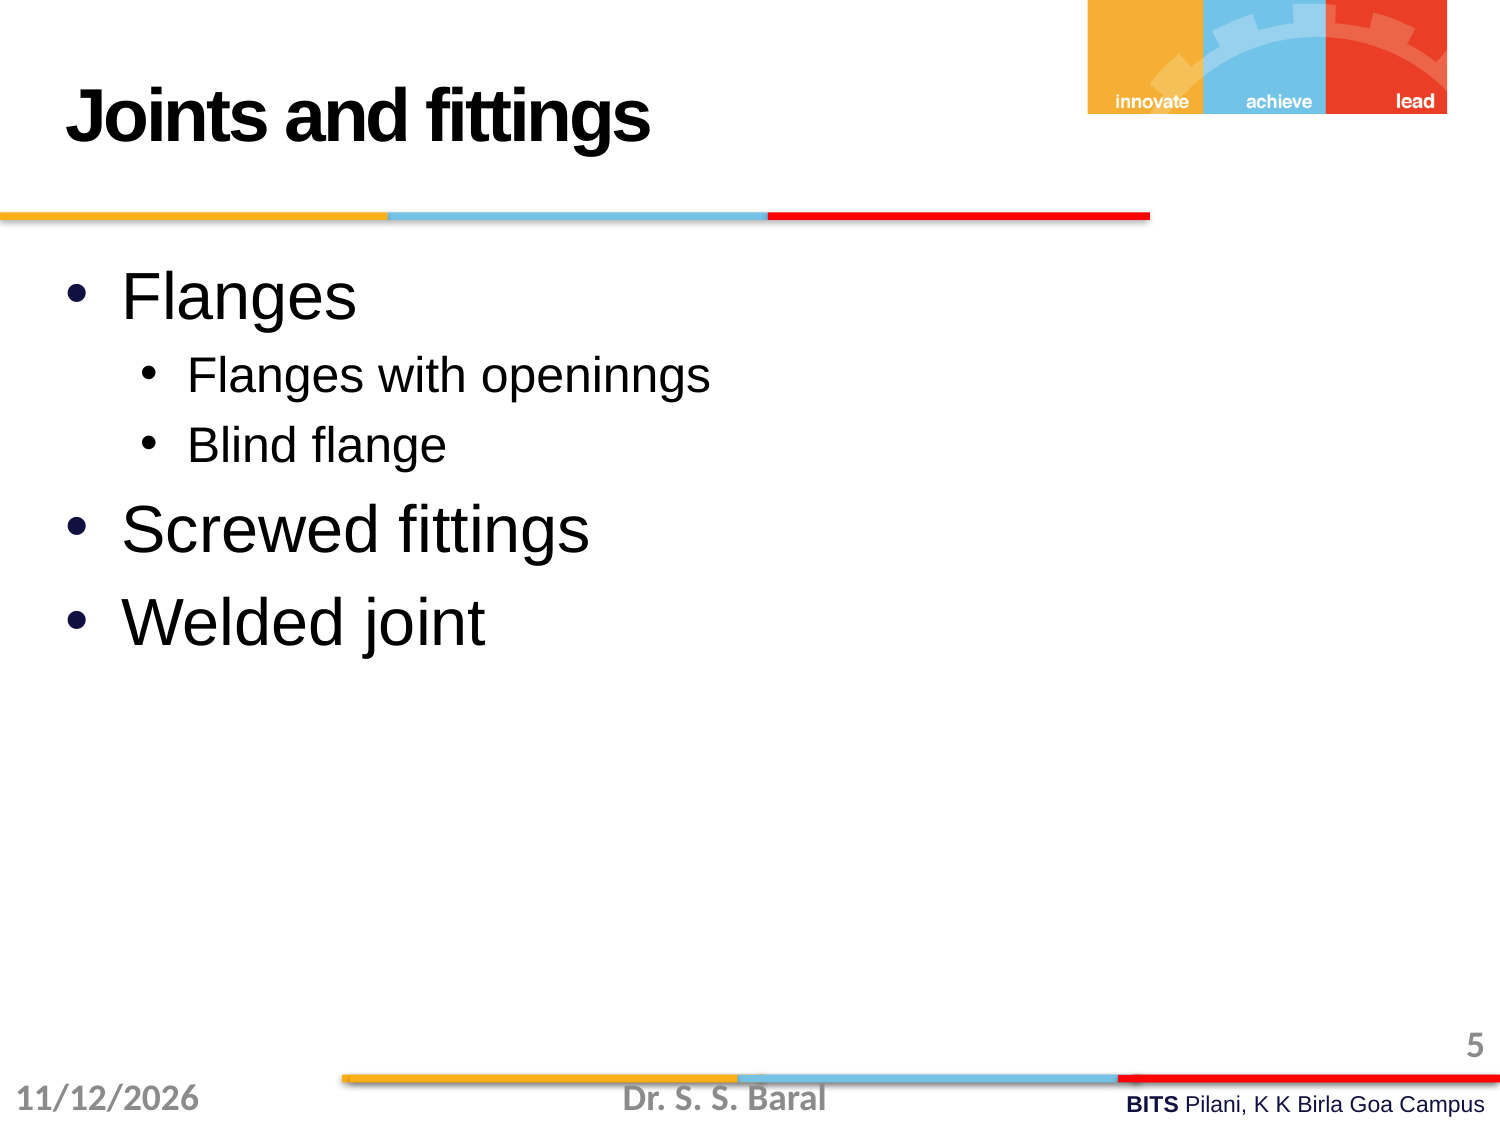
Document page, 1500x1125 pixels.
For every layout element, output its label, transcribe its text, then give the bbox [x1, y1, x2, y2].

footer Dr. S. S. Baral [487, 1065, 963, 1125]
list Flanges Flanges with openinngs Blind flange Screwed fittings Welded joint [50, 245, 1450, 1050]
picture [1087, 0, 1448, 114]
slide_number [0, 1065, 350, 1125]
slide_number 5 [1149, 1012, 1500, 1073]
list Joints and fittings [50, 24, 1088, 213]
